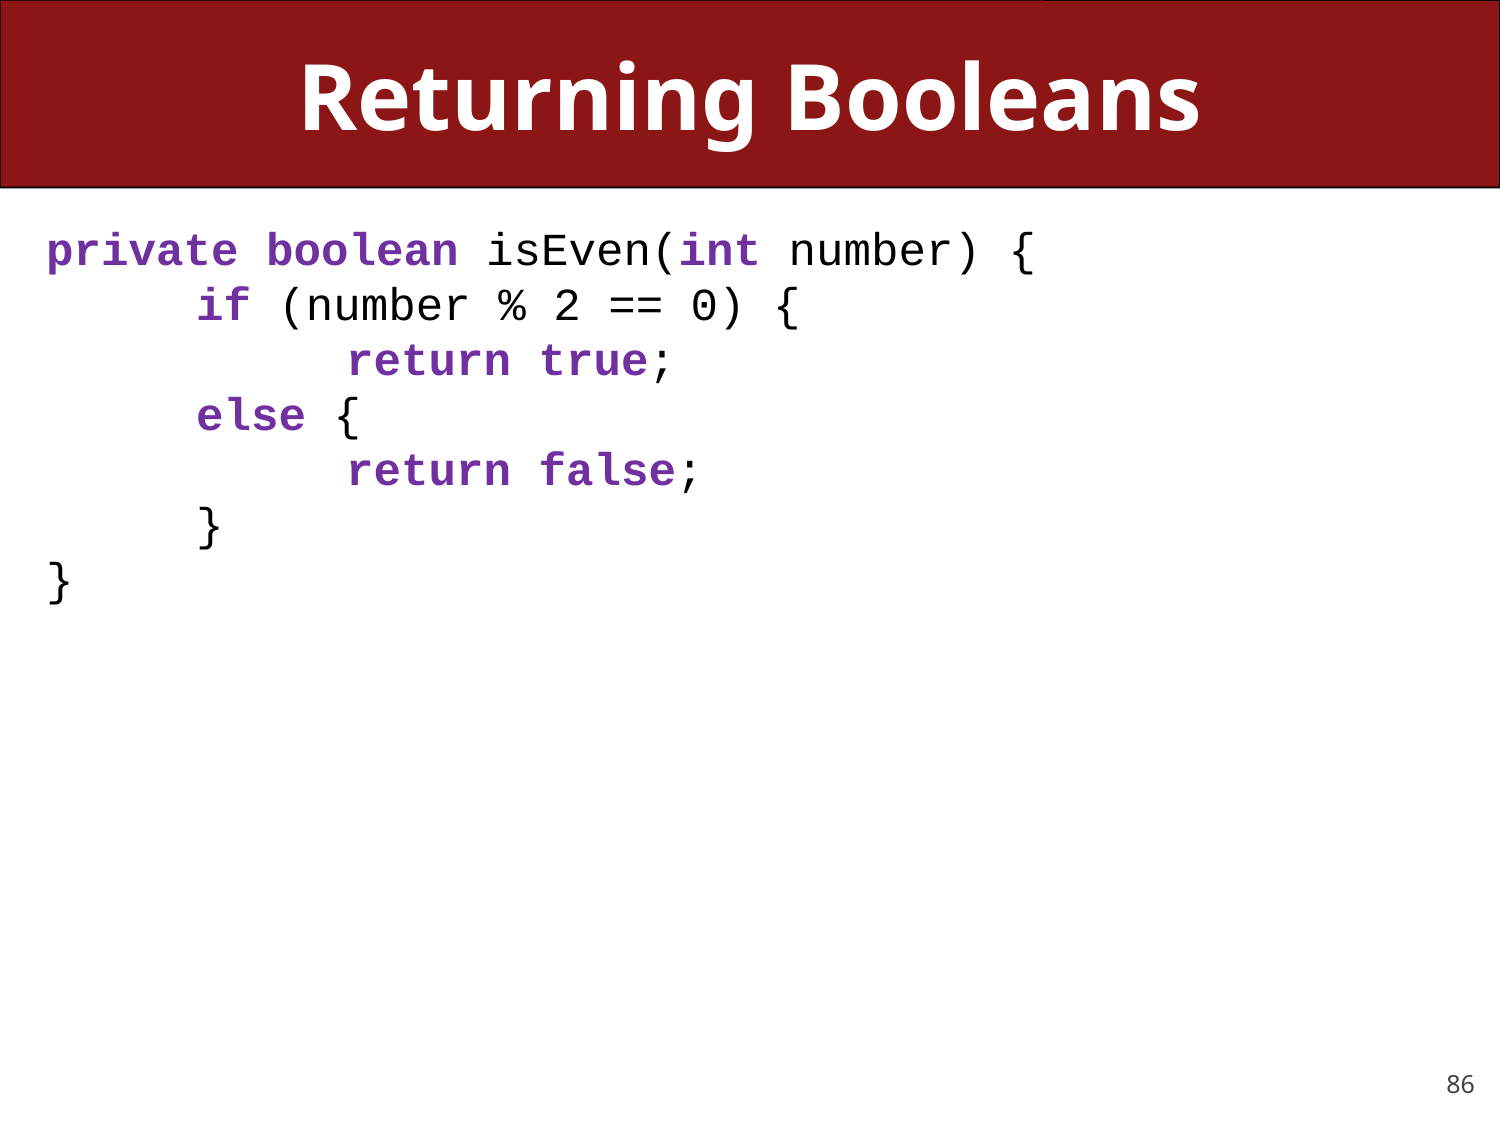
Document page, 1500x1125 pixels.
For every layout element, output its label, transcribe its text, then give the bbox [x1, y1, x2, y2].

title Returning Booleans [75, 0, 1425, 188]
text_box private boolean isEven(int number) { if (number % 2 == 0) { return true; else { return false; } } [31, 212, 1469, 613]
